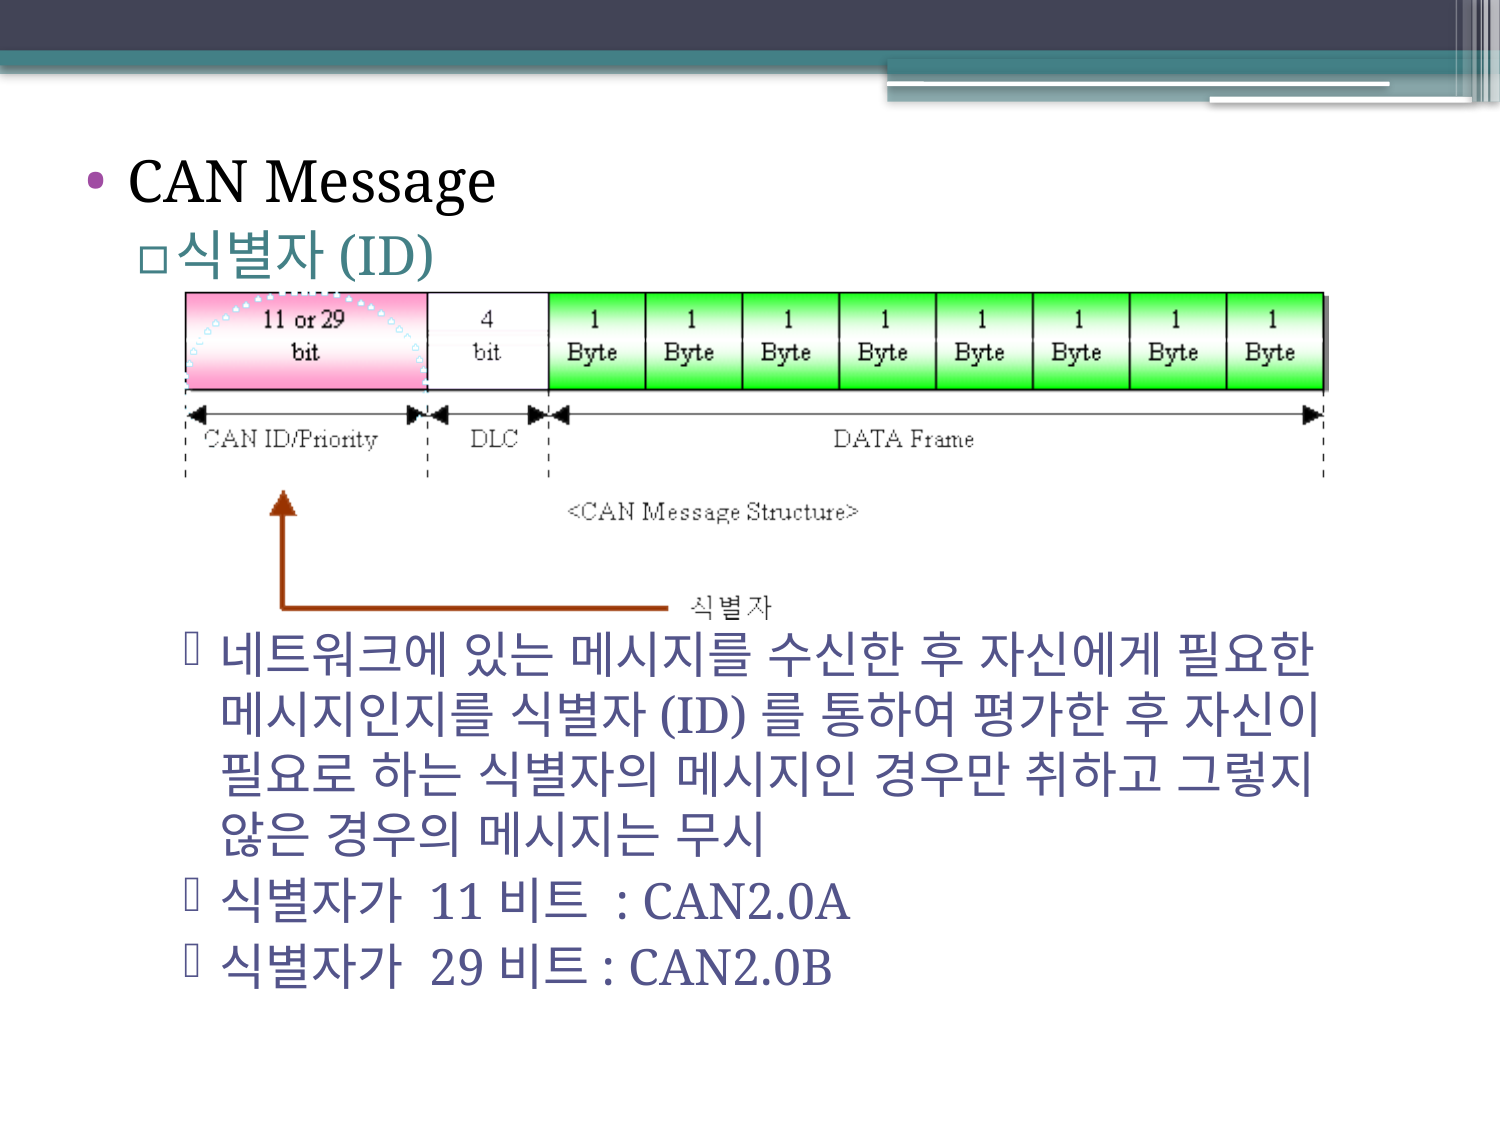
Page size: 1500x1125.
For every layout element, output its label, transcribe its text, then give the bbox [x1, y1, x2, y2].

text_box CAN Message 식별자(ID) 네트워크에 있는 메시지를 수신한 후 자신에게 필요한 메시지인지를 식별자(ID)를 통하여 평가한 후 자신이 필요로 하는 식별자의 메시지인 경우만 취하고 그렇지 않은 경우의 메시지는 무시 식별자가 11비트 : CAN2.0A 식별자가 29비트: CAN2.0B [53, 137, 1403, 1035]
picture [182, 290, 1330, 620]
